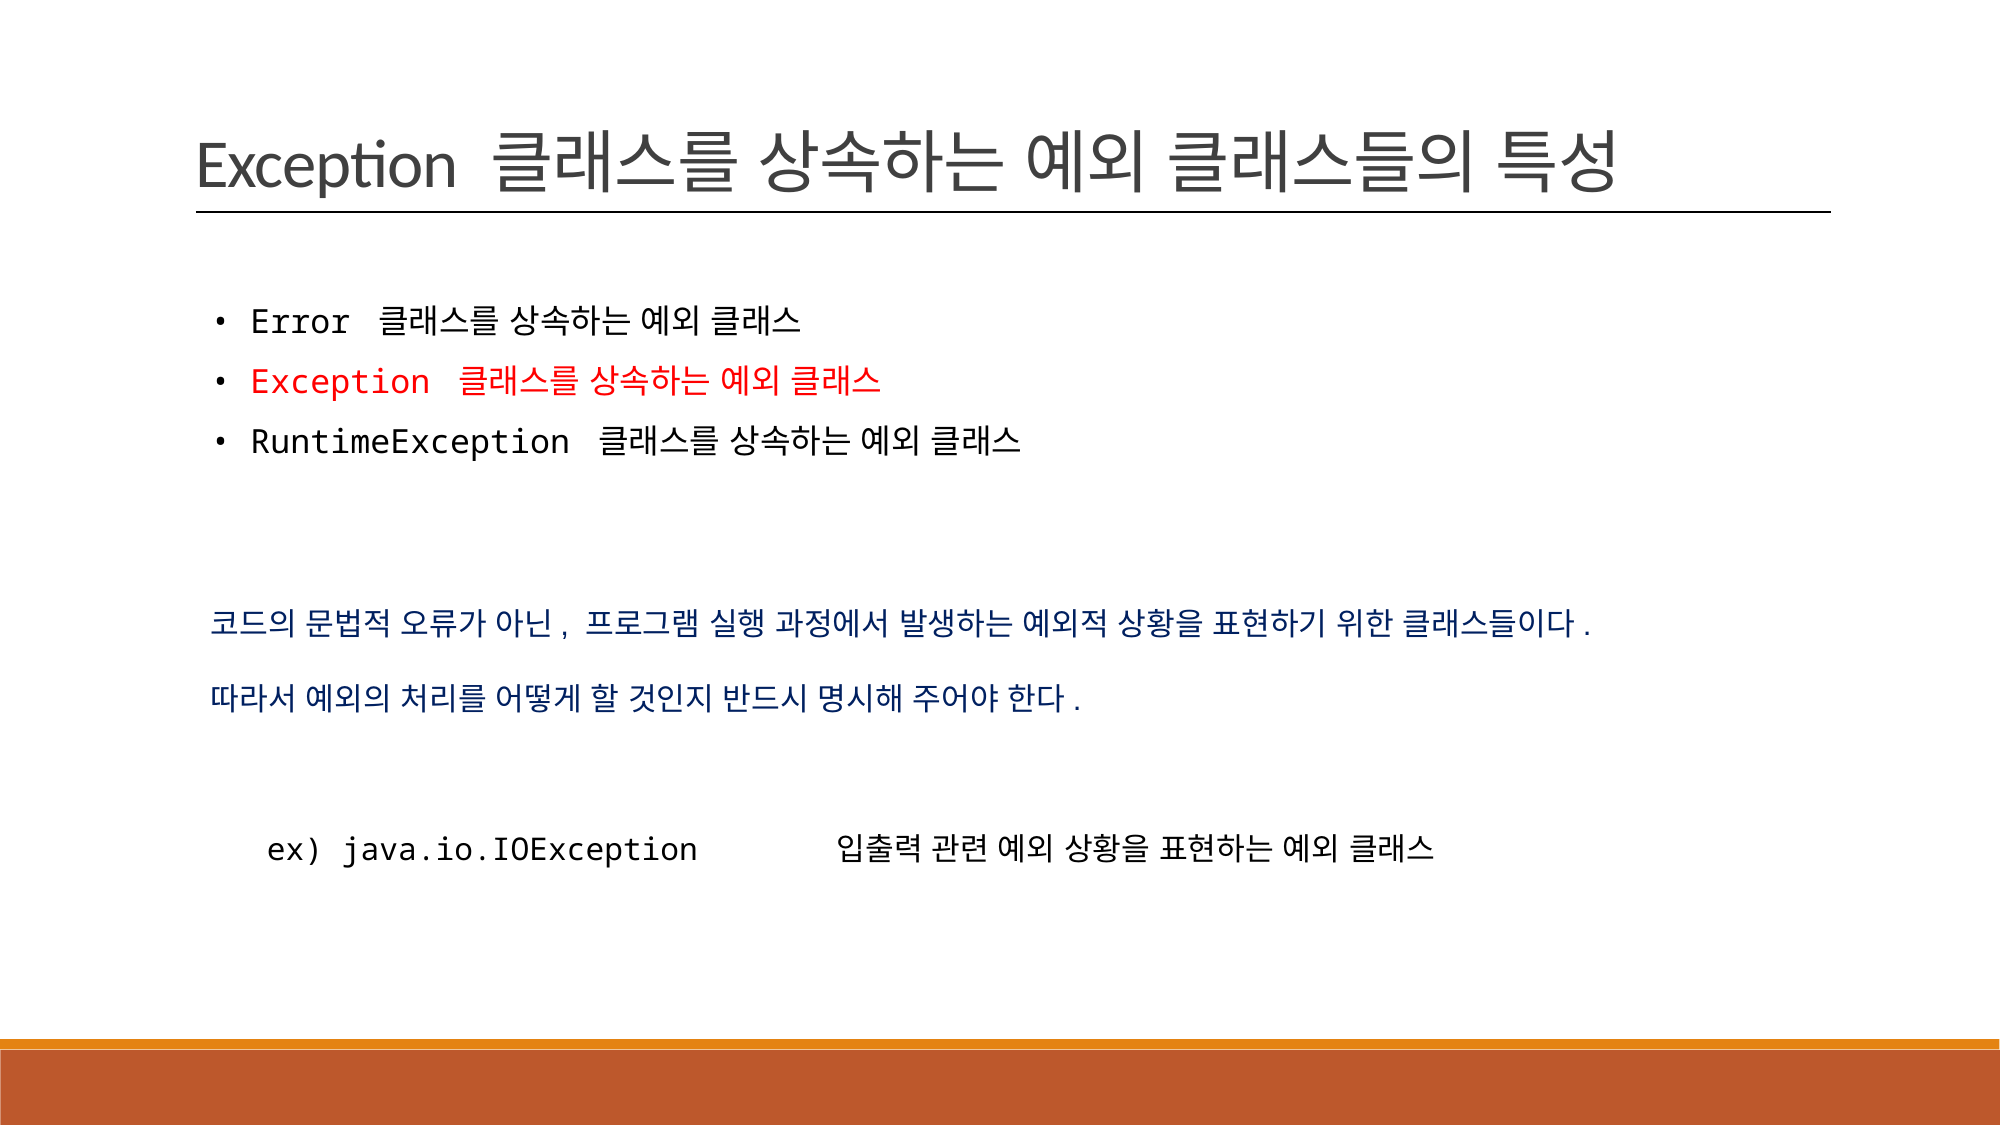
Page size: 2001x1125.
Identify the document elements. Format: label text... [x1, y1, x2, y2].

text_box Exception 클래스를 상속하는 예외 클래스들의 특성 [179, 20, 1830, 210]
text_box • Error 클래스를 상속하는 예외 클래스 • Exception 클래스를 상속하는 예외 클래스 • RuntimeException 클래스를 상속하는 예외 클래스 [195, 273, 1500, 468]
text_box 코드의 문법적 오류가 아닌, 프로그램 실행 과정에서 발생하는 예외적 상황을 표현하기 위한 클래스들이다. 따라서 예외의 처리를 어떻게 할 것인지 반드시 명시해 주어야 한다. ex) java.io.IOException 입출력 관련 예외 상황을 표현하는 예외 클래스 [195, 559, 1814, 875]
